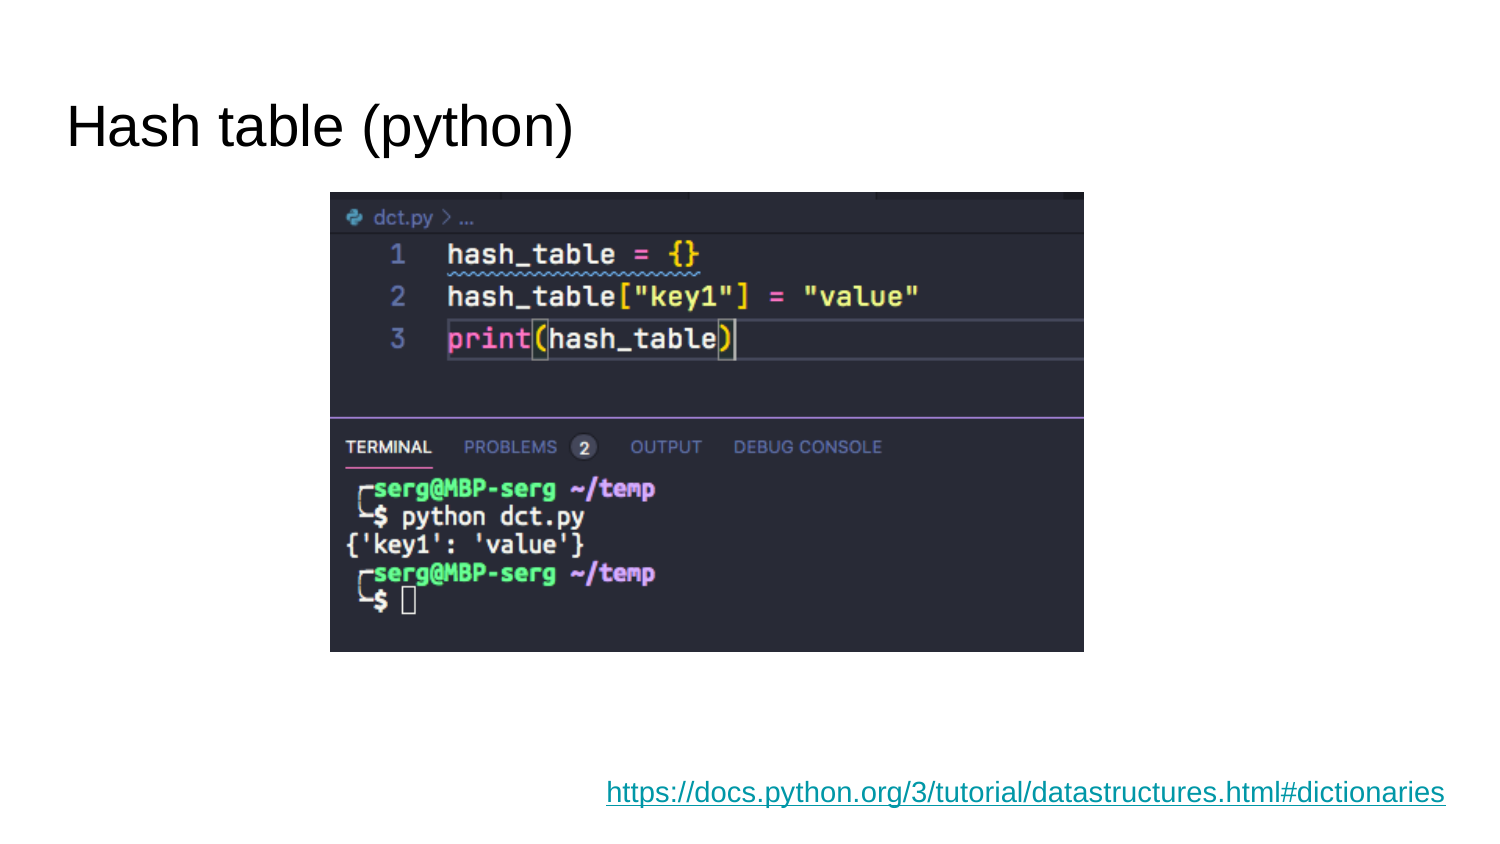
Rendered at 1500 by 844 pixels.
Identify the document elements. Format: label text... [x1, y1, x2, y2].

text_box https://docs.python.org/3/tutorial/datastructures.html#dictionaries [591, 758, 1482, 831]
title Hash table (python) [51, 72, 1449, 167]
picture [330, 191, 1084, 652]
